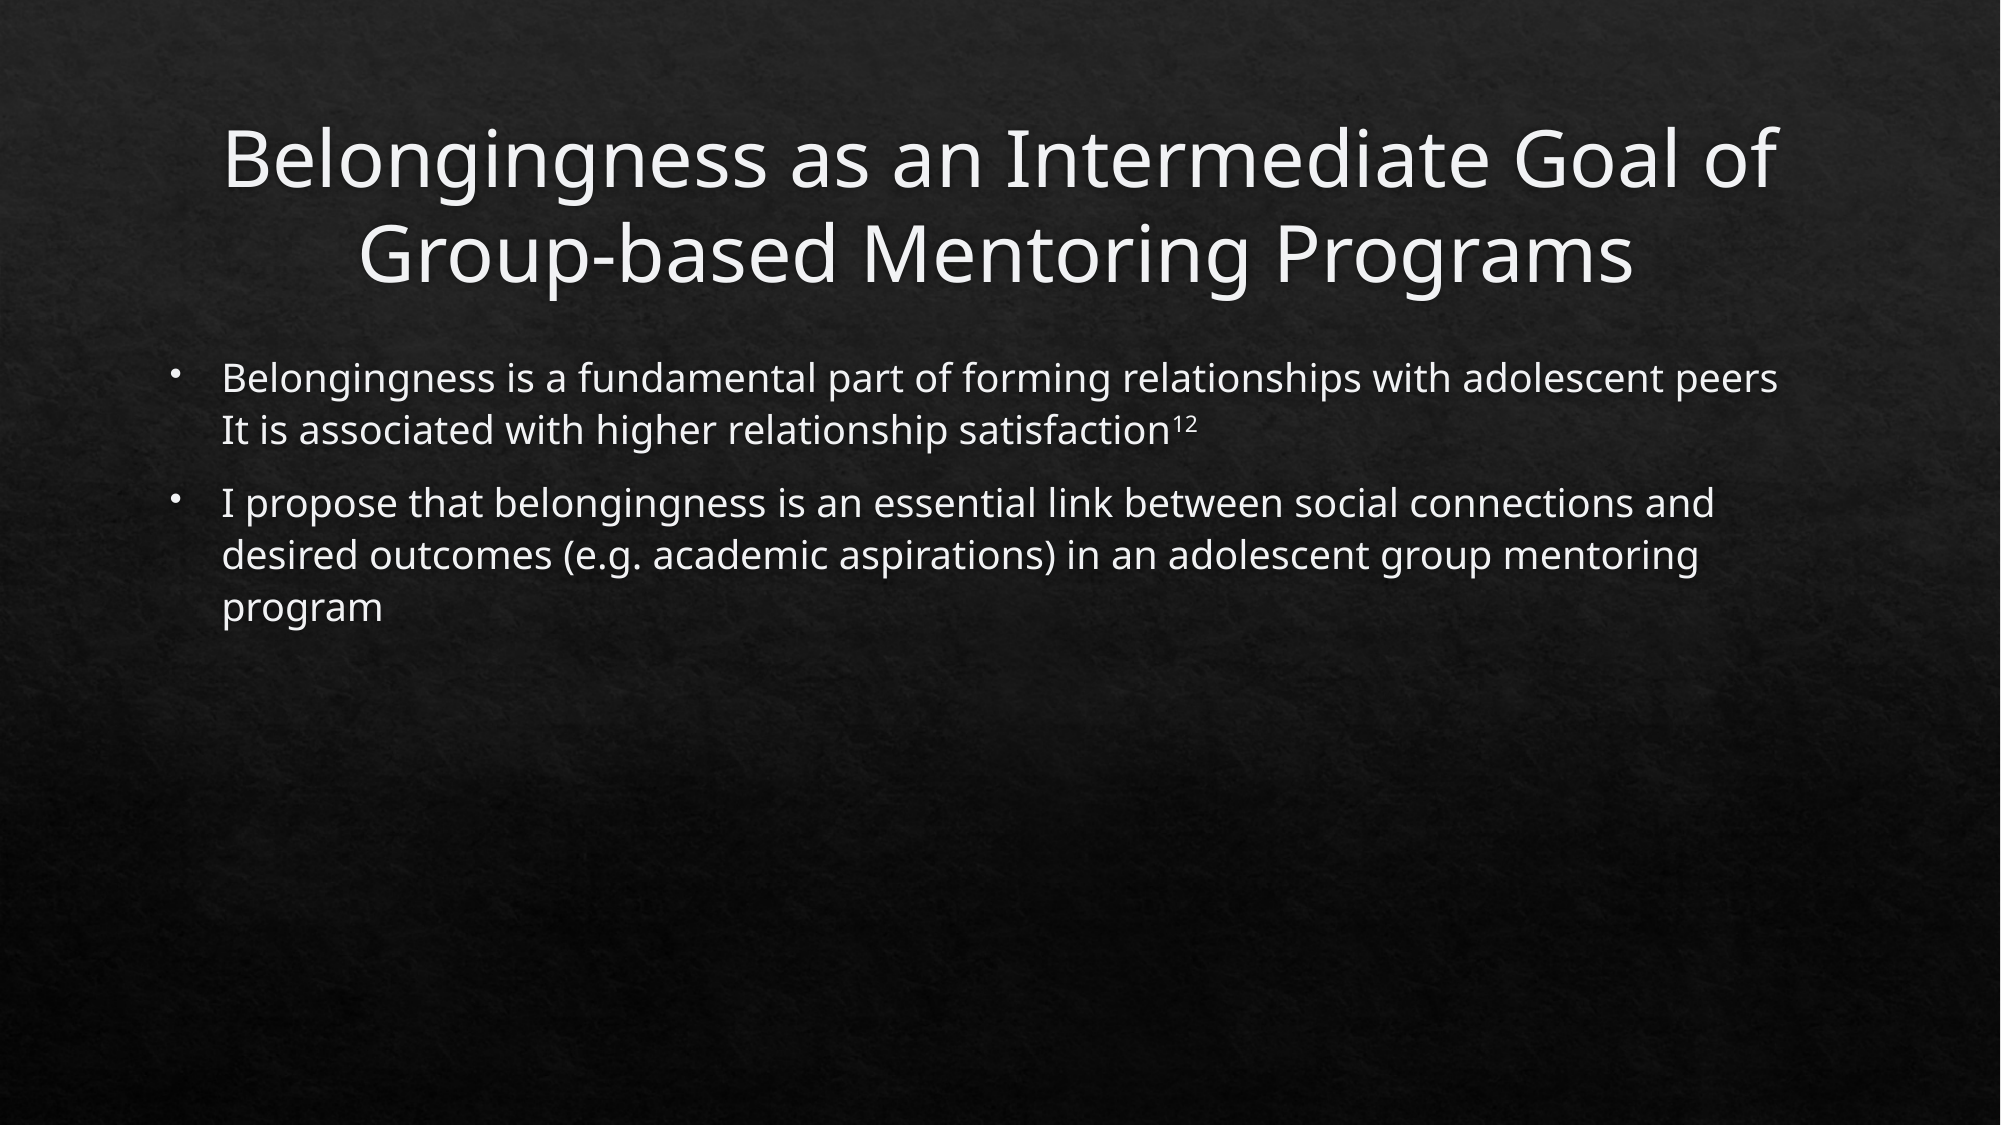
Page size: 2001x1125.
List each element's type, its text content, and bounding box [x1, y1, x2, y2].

title Belongingness as an Intermediate Goal of Group-based Mentoring Programs [149, 99, 1849, 307]
list Belongingness is a fundamental part of forming relationships with adolescent peers It is associated with higher relationship satisfaction12 I propose that belongingness is an essential link between social connections and desired outcomes (e.g. academic aspirations) in an adolescent group mentoring program [149, 340, 1849, 950]
